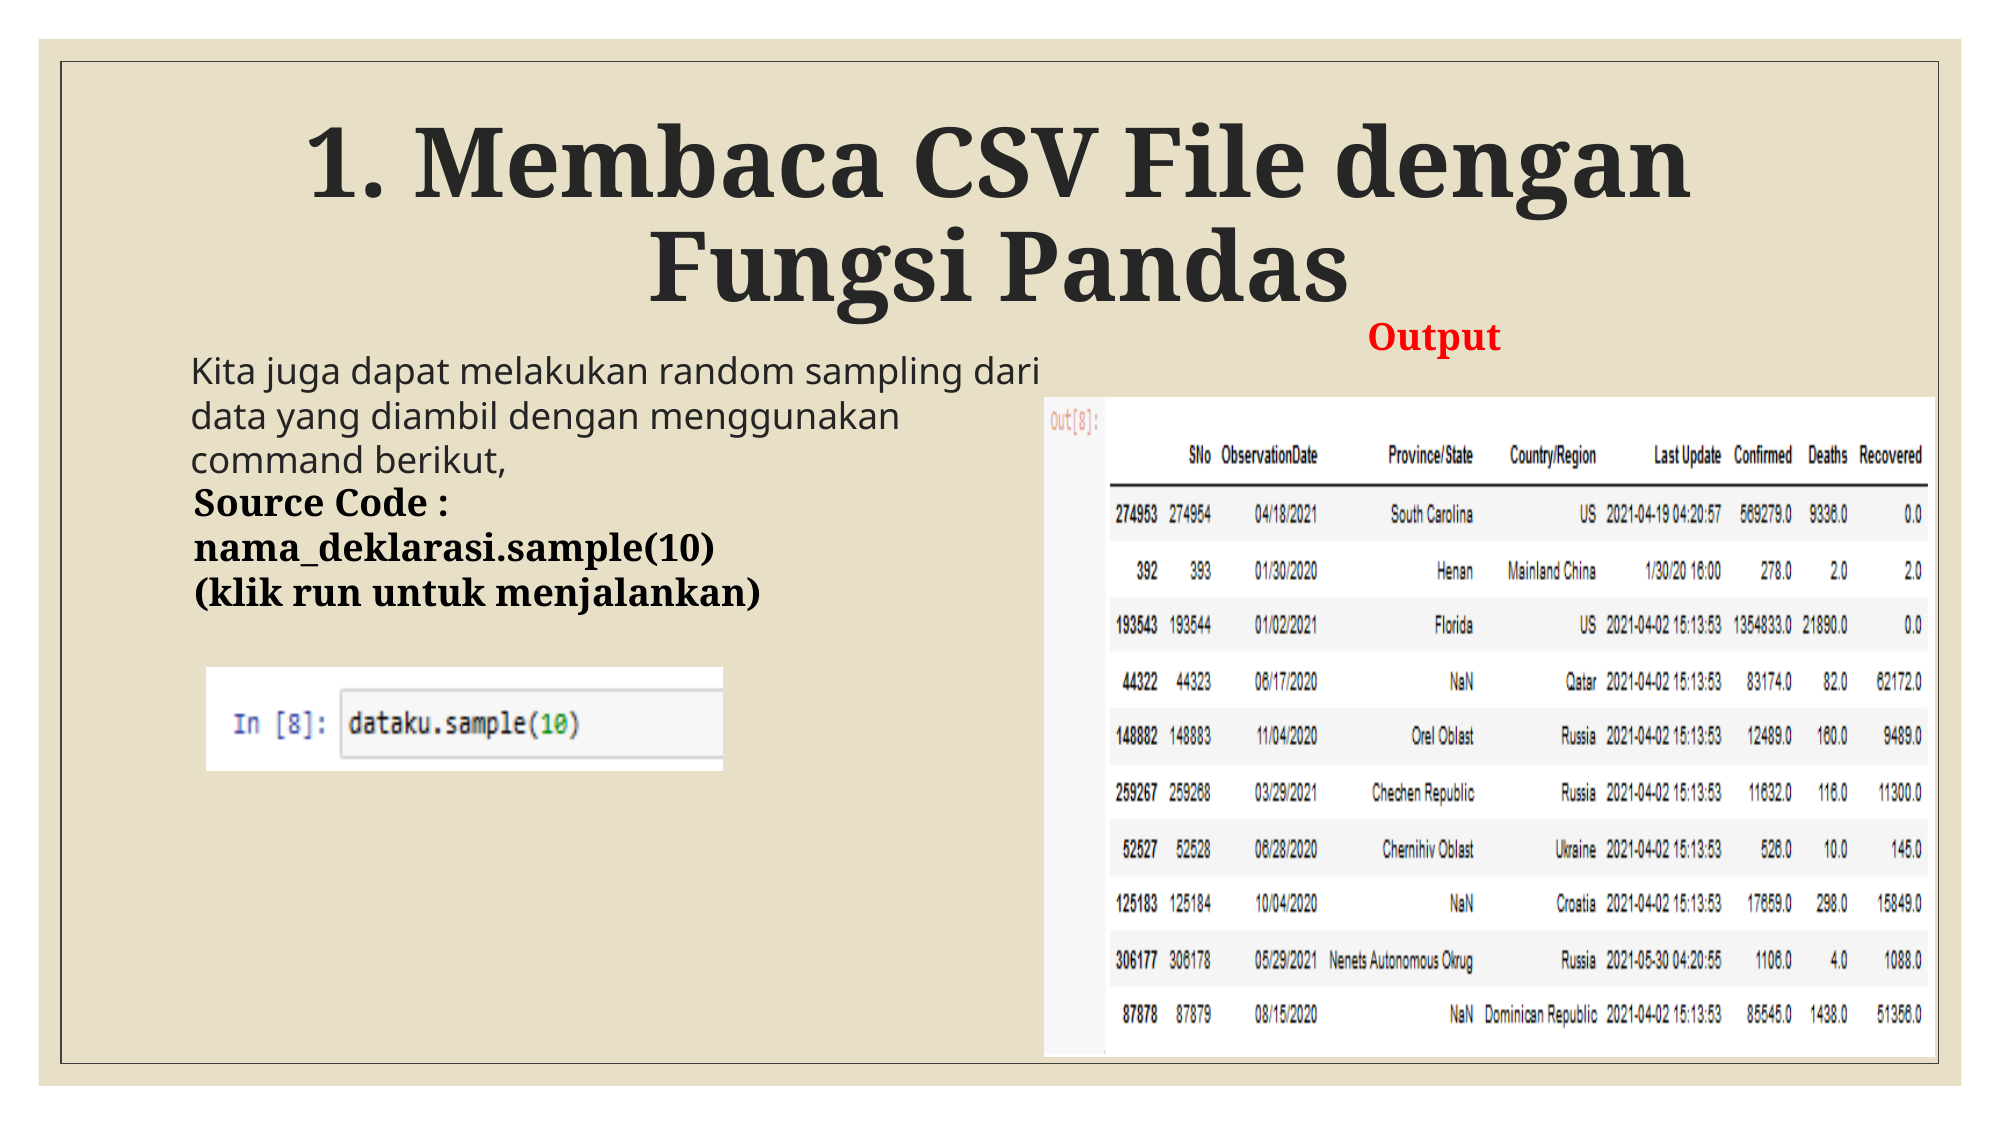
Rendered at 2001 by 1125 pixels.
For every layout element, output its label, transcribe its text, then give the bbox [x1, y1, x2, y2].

title 1. Membaca CSV File dengan Fungsi Pandas [174, 105, 1825, 331]
list Output [1044, 331, 1825, 388]
list Source Code : nama_deklarasi.sample(10) (klik run untuk menjalankan) [140, 471, 921, 1057]
picture [1044, 397, 1935, 1058]
list Kita juga dapat melakukan random sampling dari data yang diambil dengan menggunakan command berikut, [175, 340, 1064, 489]
picture [206, 667, 723, 771]
